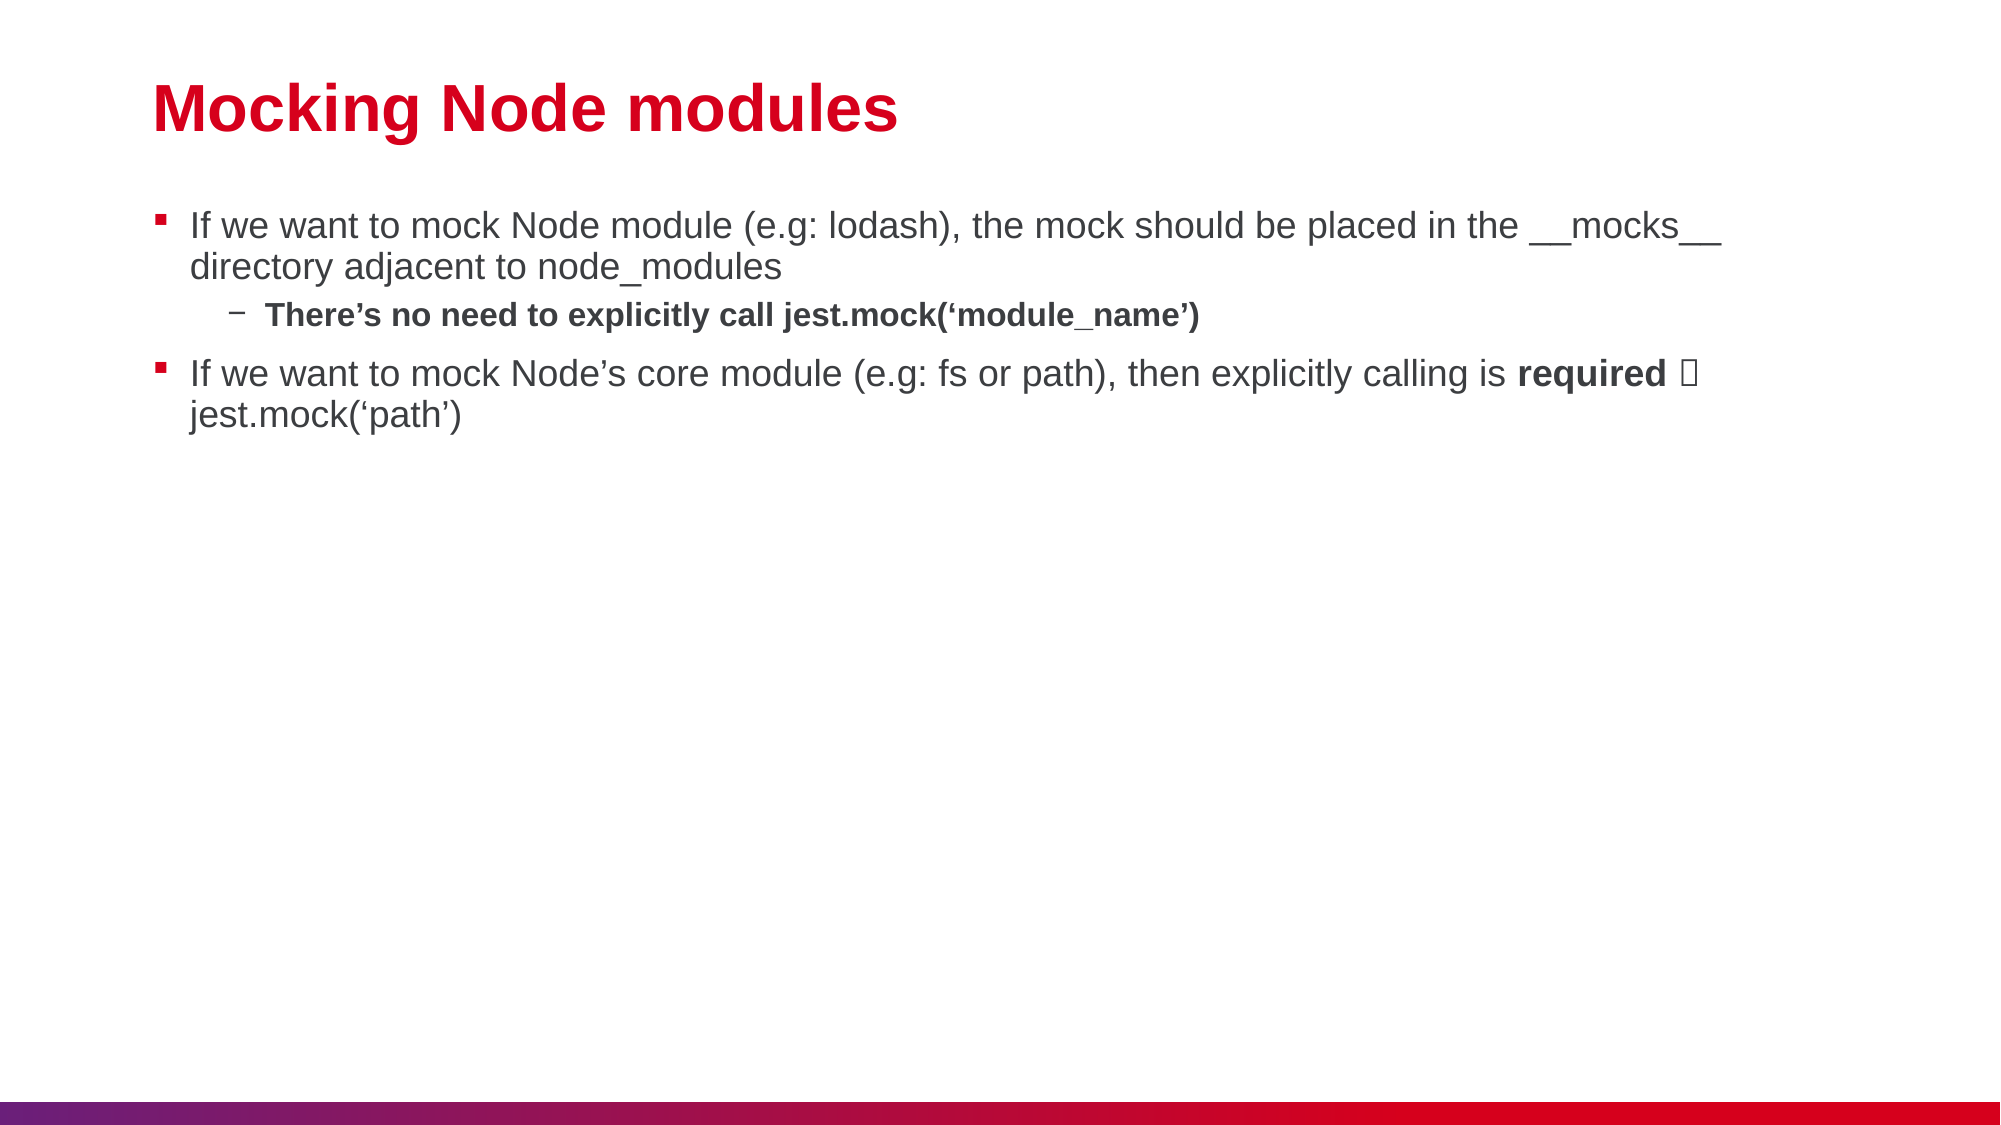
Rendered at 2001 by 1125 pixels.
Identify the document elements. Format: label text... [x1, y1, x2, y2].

list If we want to mock Node module (e.g: lodash), the mock should be placed in the __mocks__ directory adjacent to node_modules There’s no need to explicitly call jest.mock(‘module_name’) If we want to mock Node’s core module (e.g: fs or path), then explicitly calling is required  jest.mock(‘path’) [137, 198, 1826, 959]
title Mocking Node modules [137, 66, 1826, 155]
